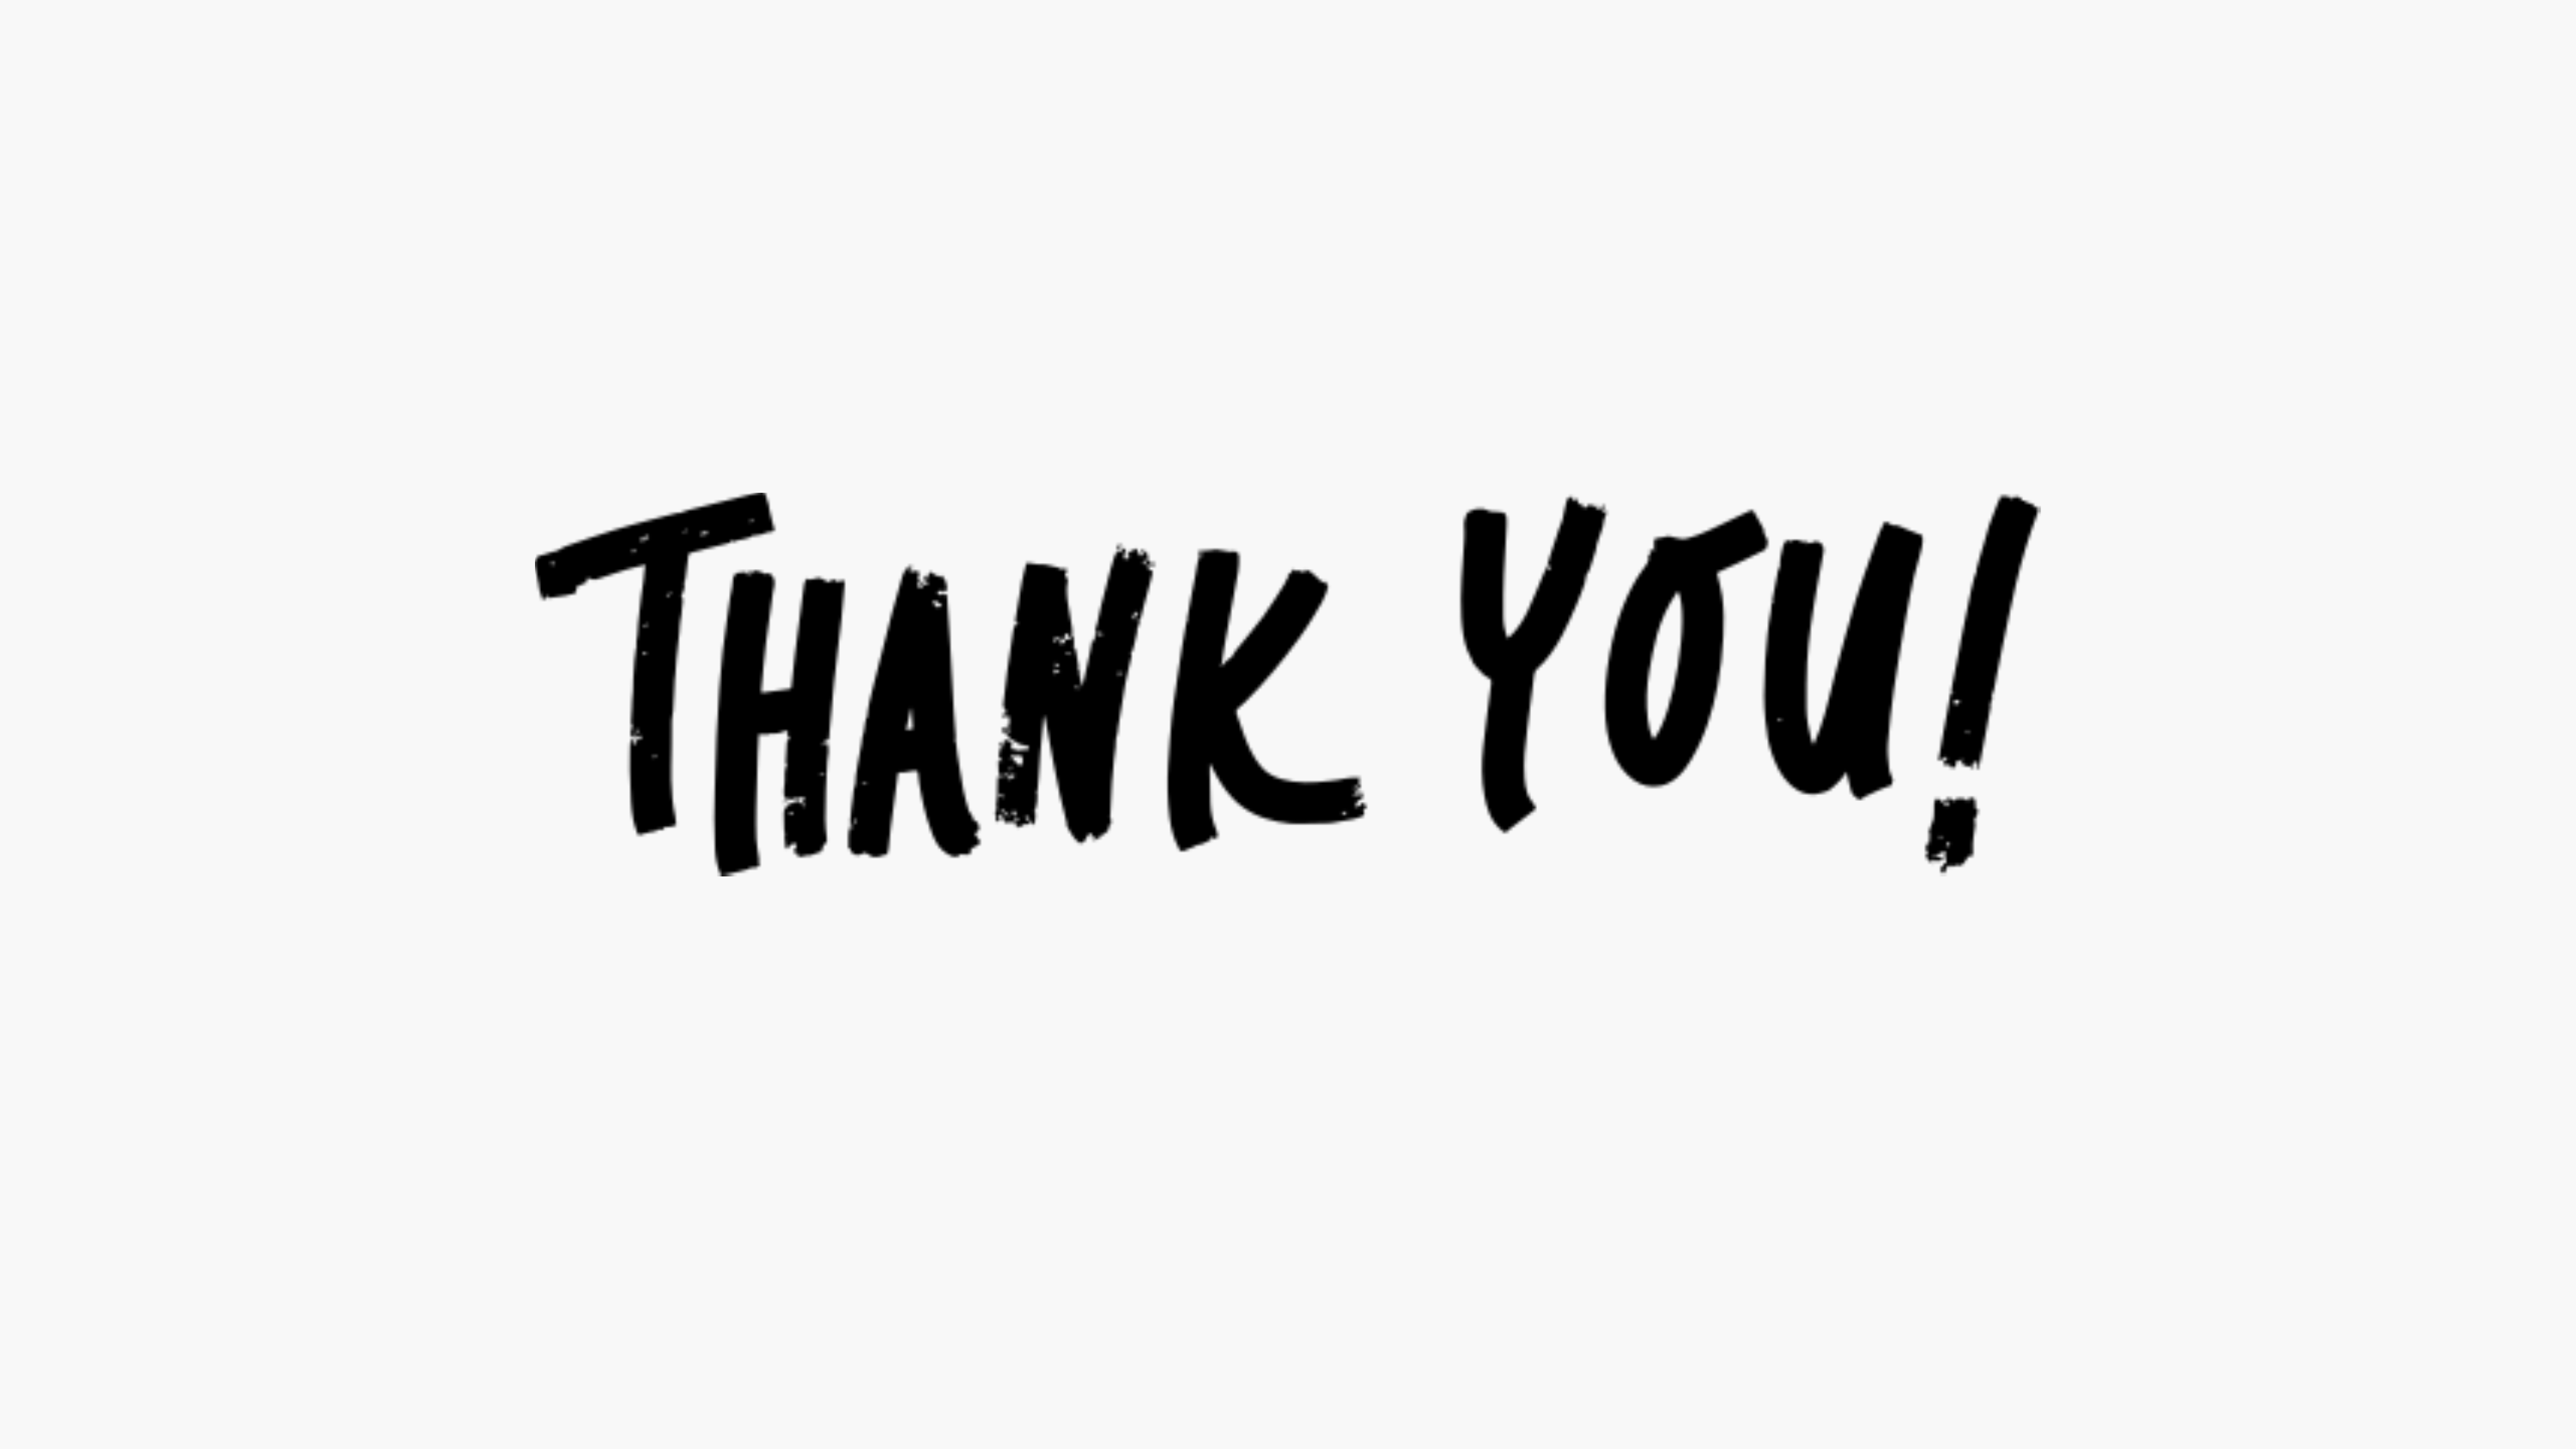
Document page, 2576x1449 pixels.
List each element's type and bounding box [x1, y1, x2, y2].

text_box [535, 493, 2041, 876]
